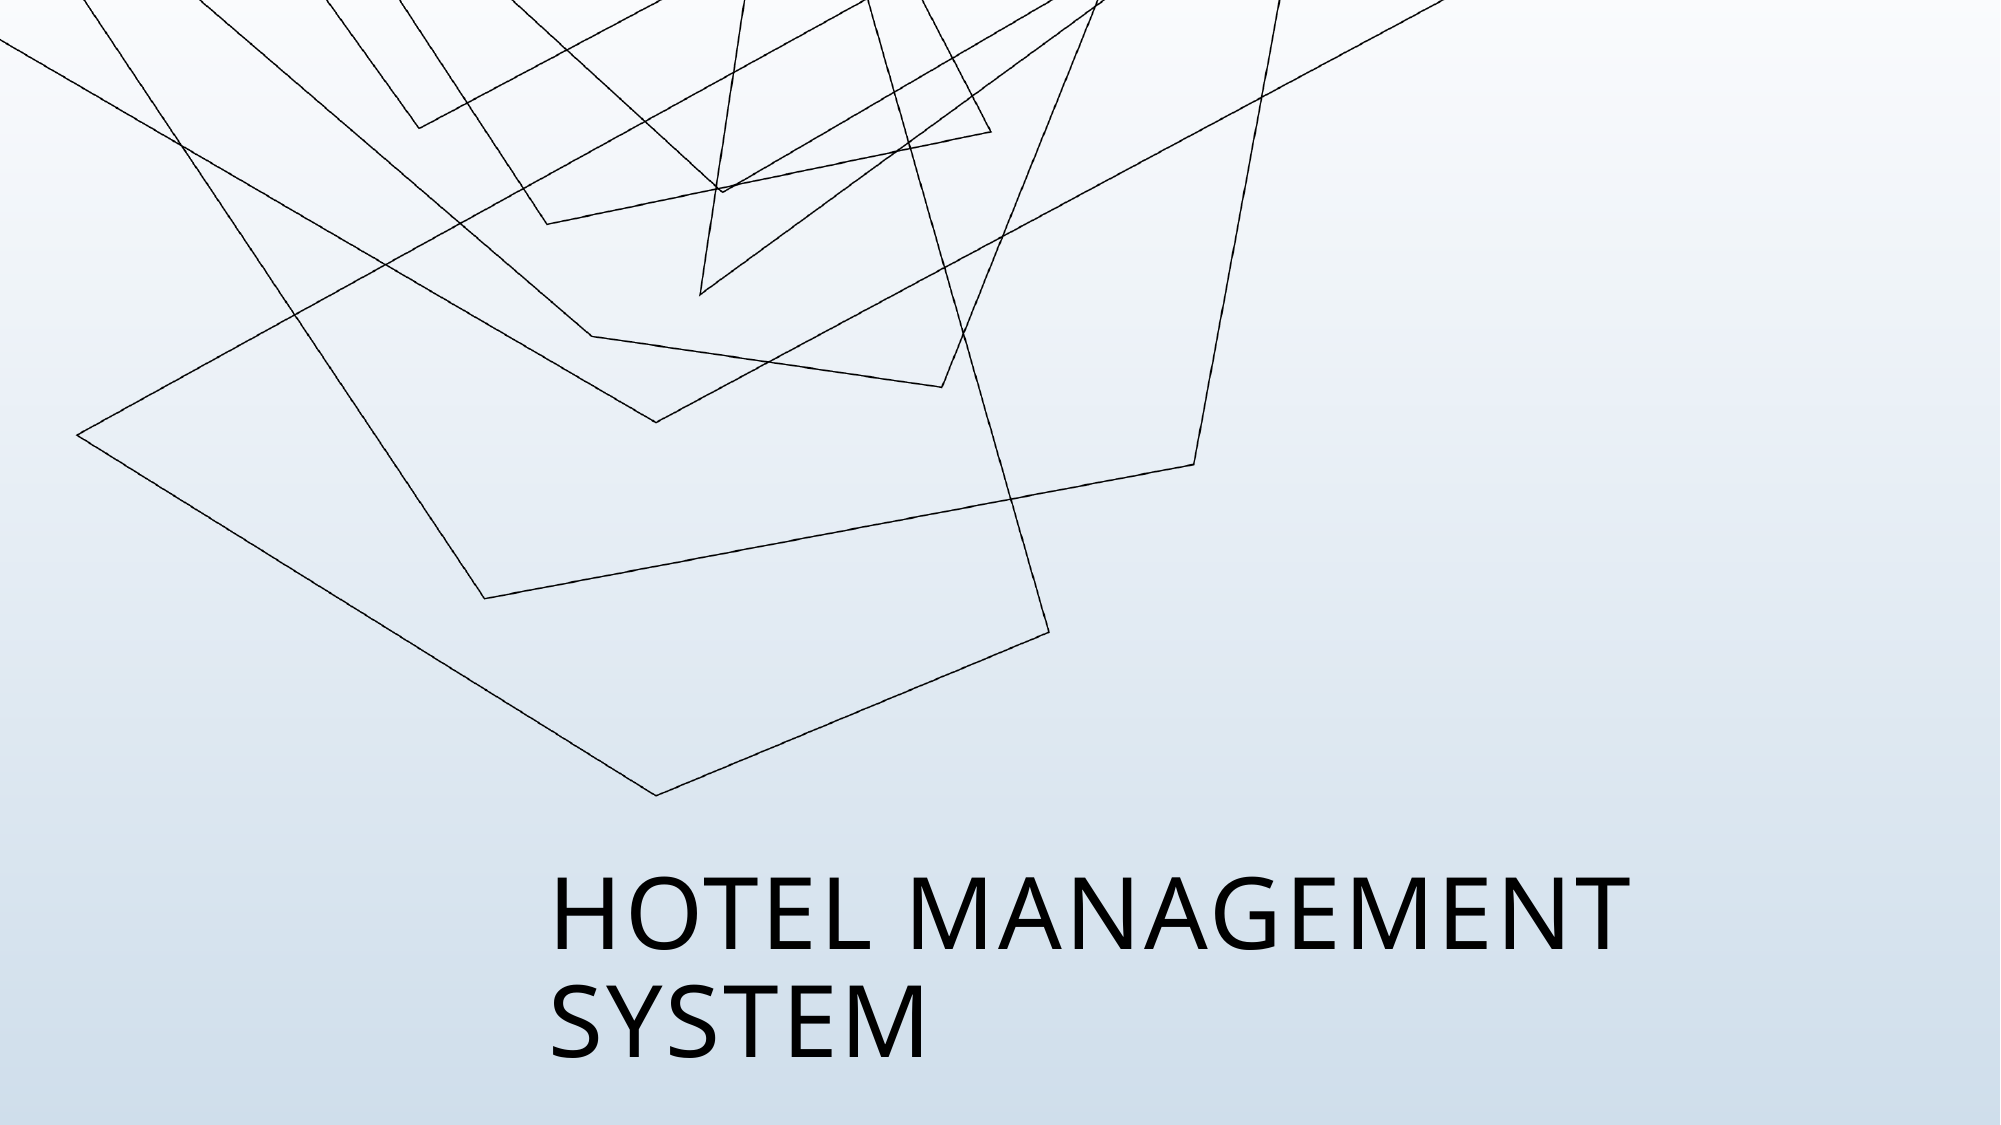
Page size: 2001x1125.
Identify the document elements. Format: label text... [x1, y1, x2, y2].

picture [0, 0, 1557, 830]
title HOTEL MANAGEMENT SYSTEM [533, 865, 1989, 1077]
